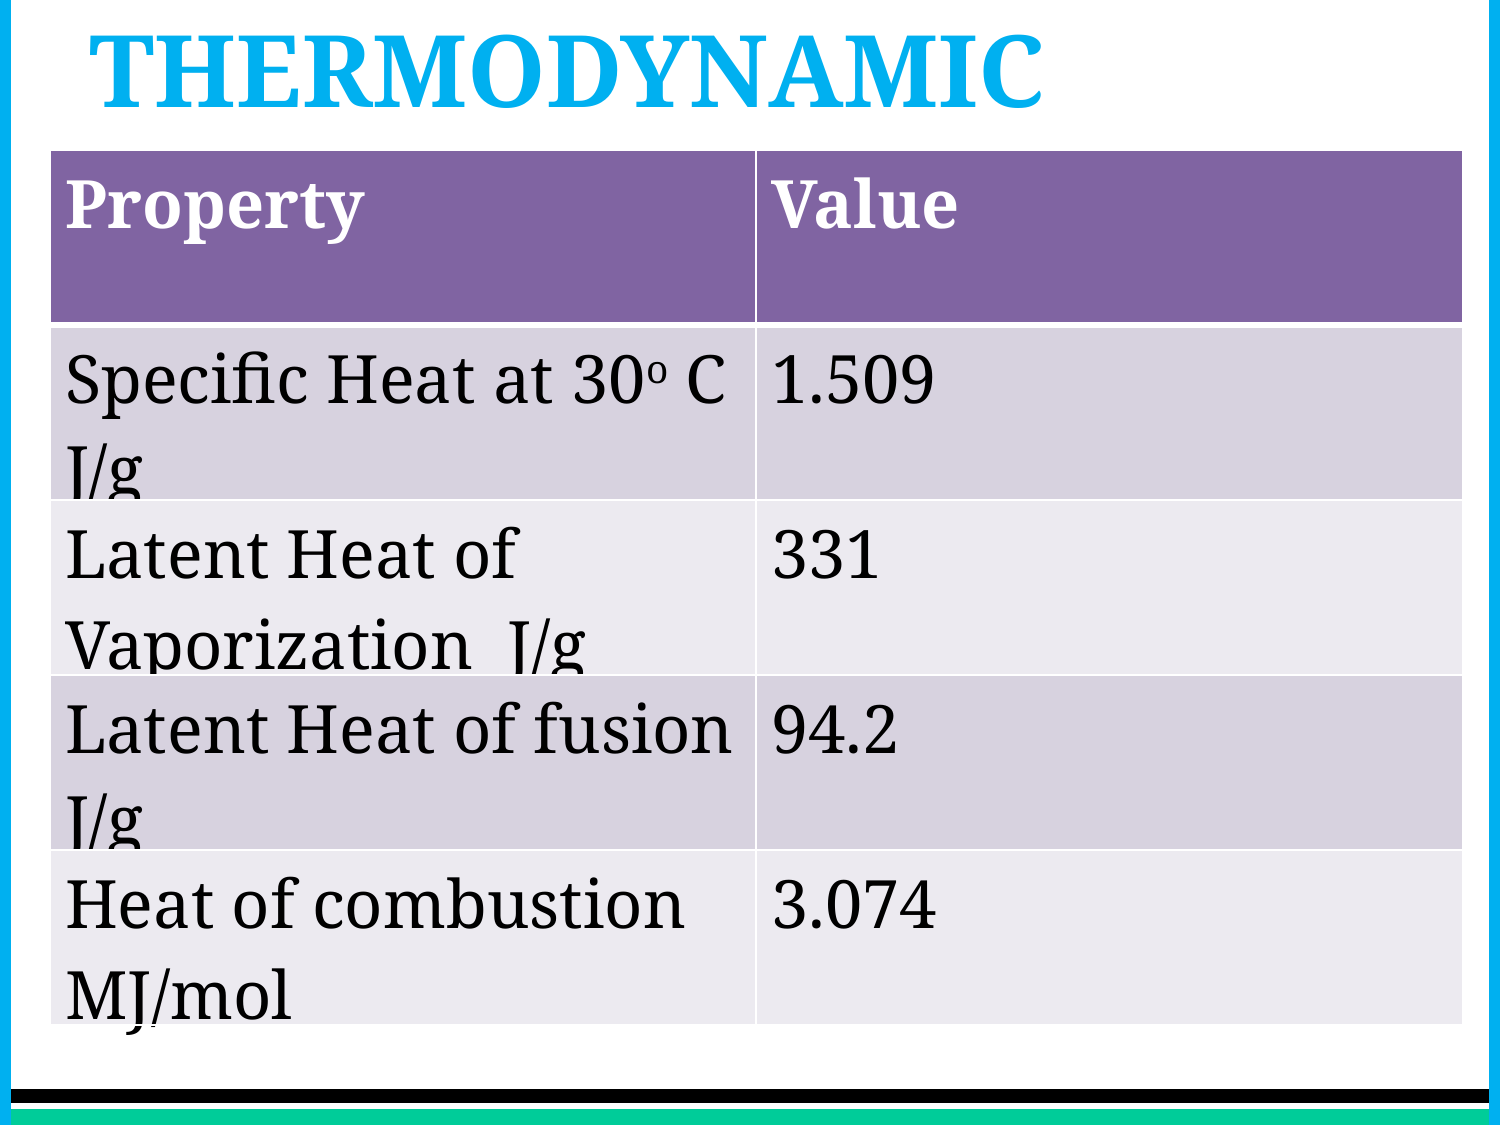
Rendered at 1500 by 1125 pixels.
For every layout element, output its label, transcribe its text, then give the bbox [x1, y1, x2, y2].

text_box [1489, 0, 1500, 1125]
table_cell 94.2 [757, 676, 1462, 849]
table_cell Latent Heat of Vaporization J/g [51, 501, 755, 674]
table_cell 331 [757, 501, 1462, 674]
table_cell 3.074 [757, 851, 1462, 1024]
text_box THERMODYNAMIC PROPERTIES [74, 0, 1489, 255]
table_cell 1.509 [757, 328, 1462, 499]
text_box [11, 1109, 1489, 1125]
table_cell Specific Heat at 30o C J/g [51, 328, 755, 499]
table_cell Heat of combustion MJ/mol [51, 851, 755, 1024]
table_cell Latent Heat of fusion J/g [51, 676, 755, 849]
text_box [0, 0, 11, 1125]
text_box [11, 1089, 1489, 1103]
table_header Value [757, 151, 1462, 322]
table_header Property [51, 151, 755, 322]
